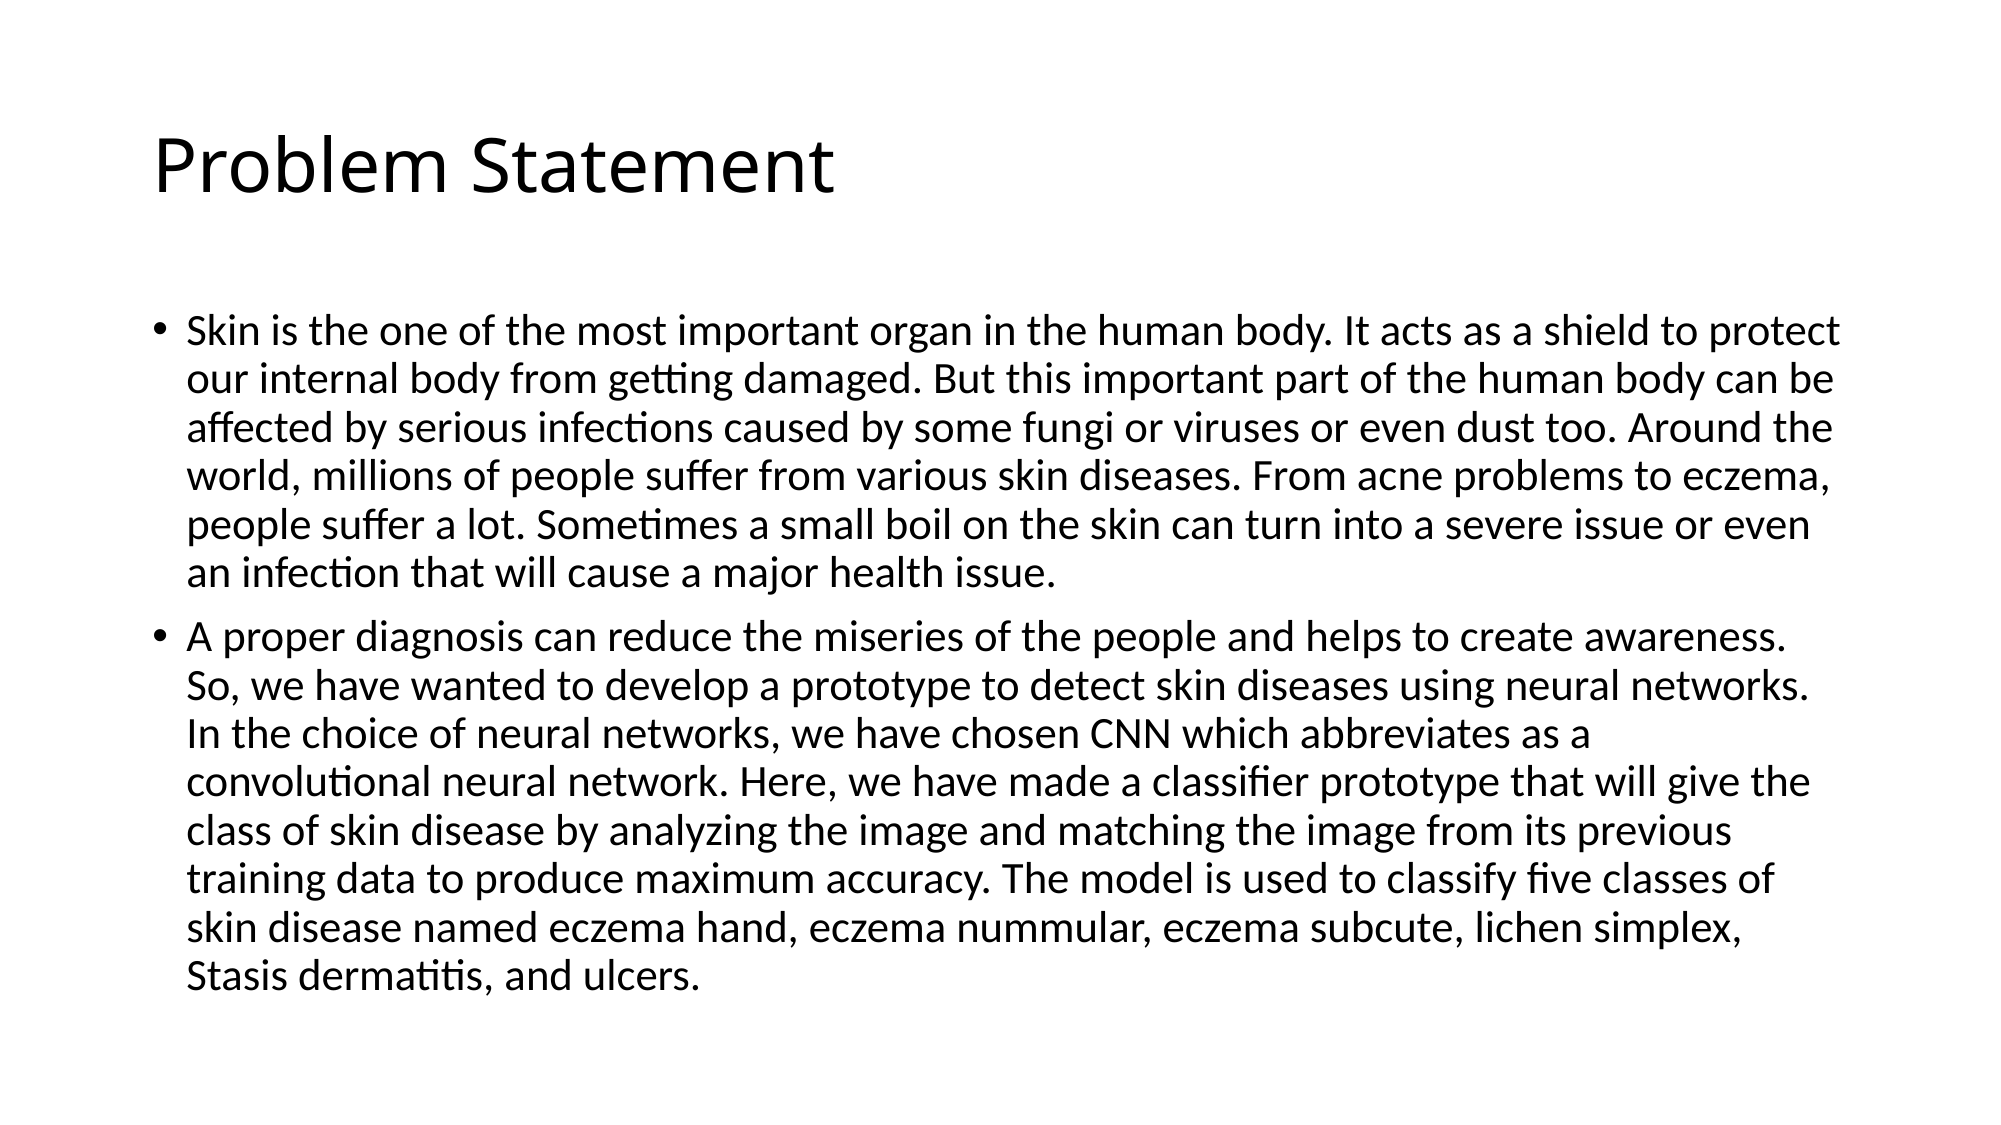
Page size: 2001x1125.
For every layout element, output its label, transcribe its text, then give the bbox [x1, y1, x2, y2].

title Problem Statement [137, 59, 1863, 278]
list Skin is the one of the most important organ in the human body. It acts as a shield to protect our internal body from getting damaged. But this important part of the human body can be affected by serious infections caused by some fungi or viruses or even dust too. Around the world, millions of people suffer from various skin diseases. From acne problems to eczema, people suffer a lot. Sometimes a small boil on the skin can turn into a severe issue or even an infection that will cause a major health issue. A proper diagnosis can reduce the miseries of the people and helps to create awareness. So, we have wanted to develop a prototype to detect skin diseases using neural networks. In the choice of neural networks, we have chosen CNN which abbreviates as a convolutional neural network. Here, we have made a classifier prototype that will give the class of skin disease by analyzing the image and matching the image from its previous training data to produce maximum accuracy. The model is used to classify five classes of skin disease named eczema hand, eczema nummular, eczema subcute, lichen simplex, Stasis dermatitis, and ulcers. [137, 299, 1863, 1014]
